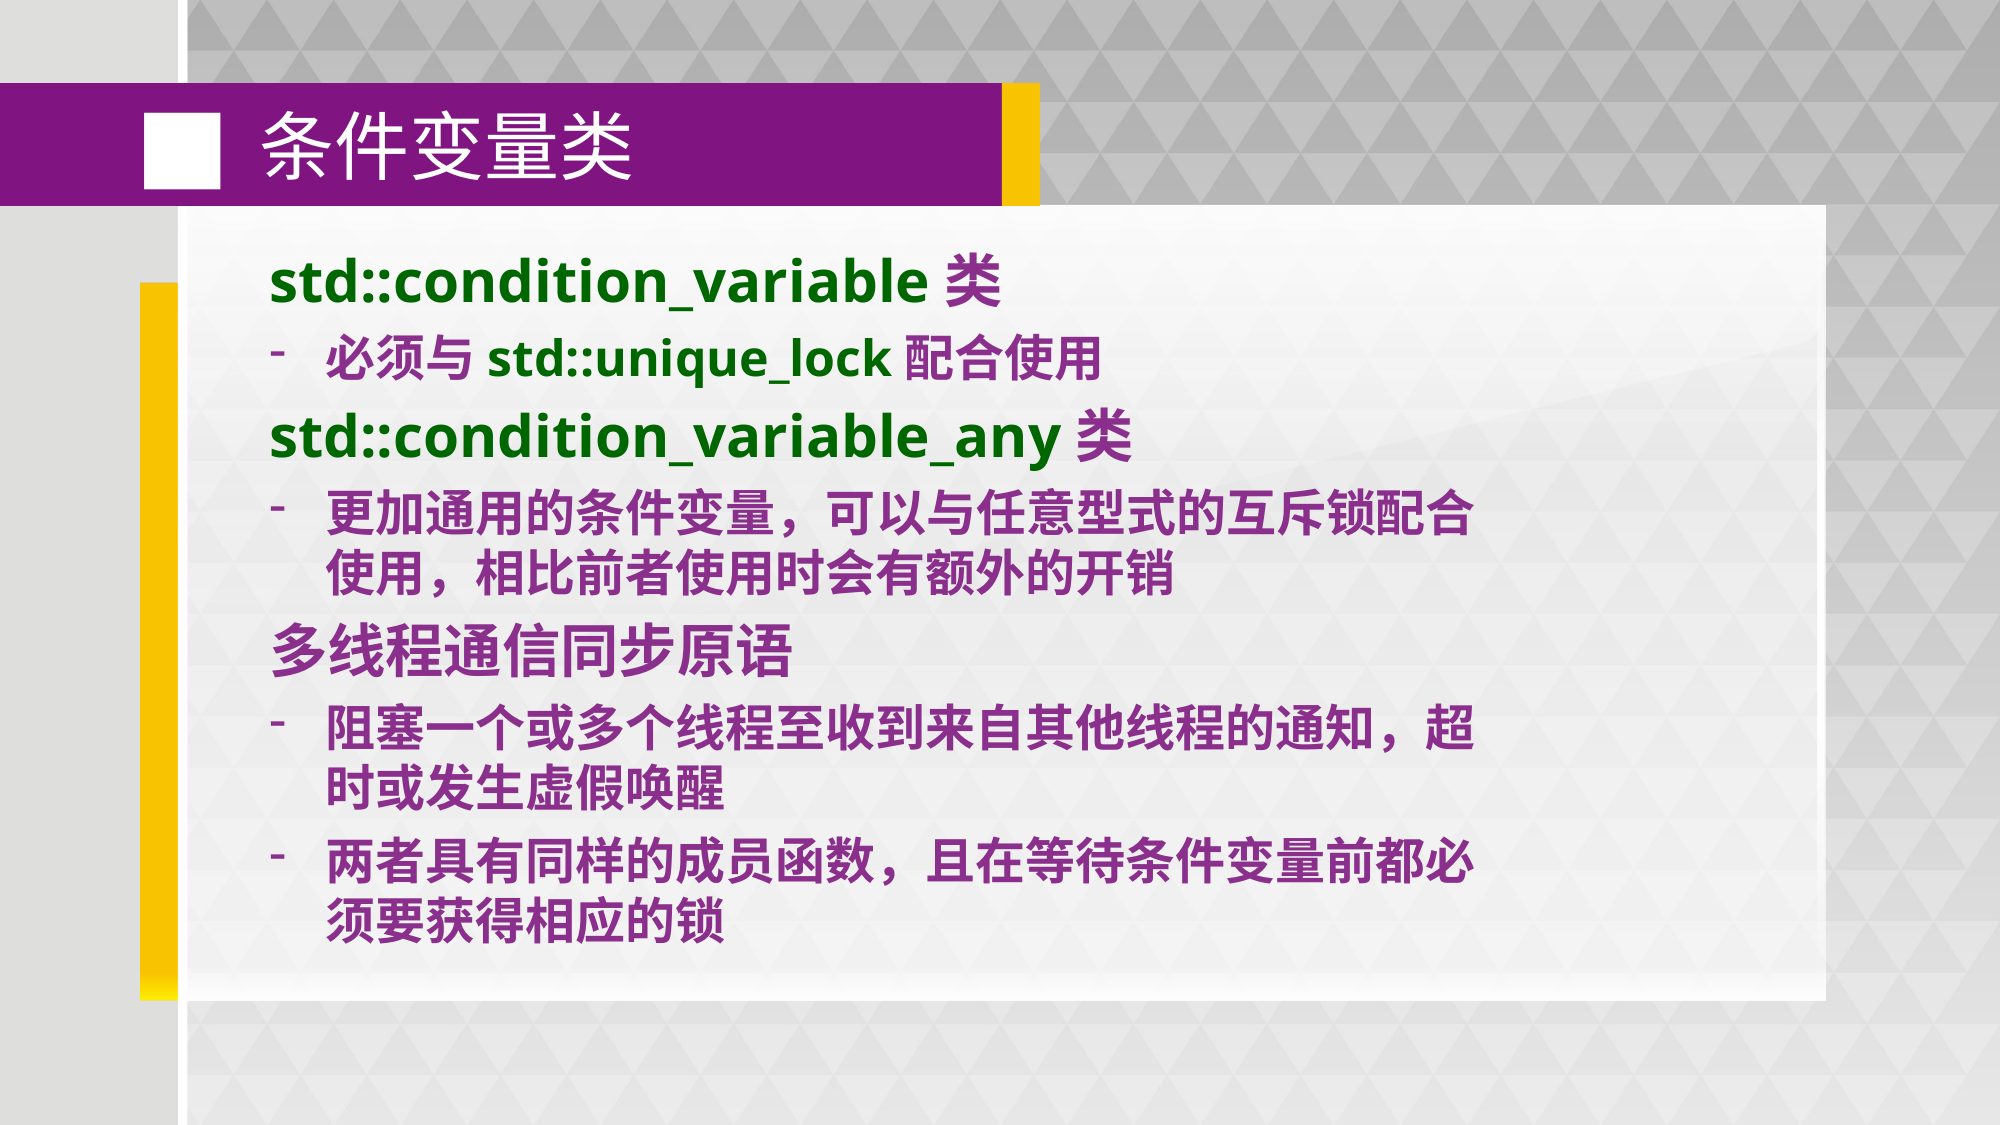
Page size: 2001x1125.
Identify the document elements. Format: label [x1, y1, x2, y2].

text_box [120, 69, 652, 206]
picture [0, 0, 2000, 1125]
